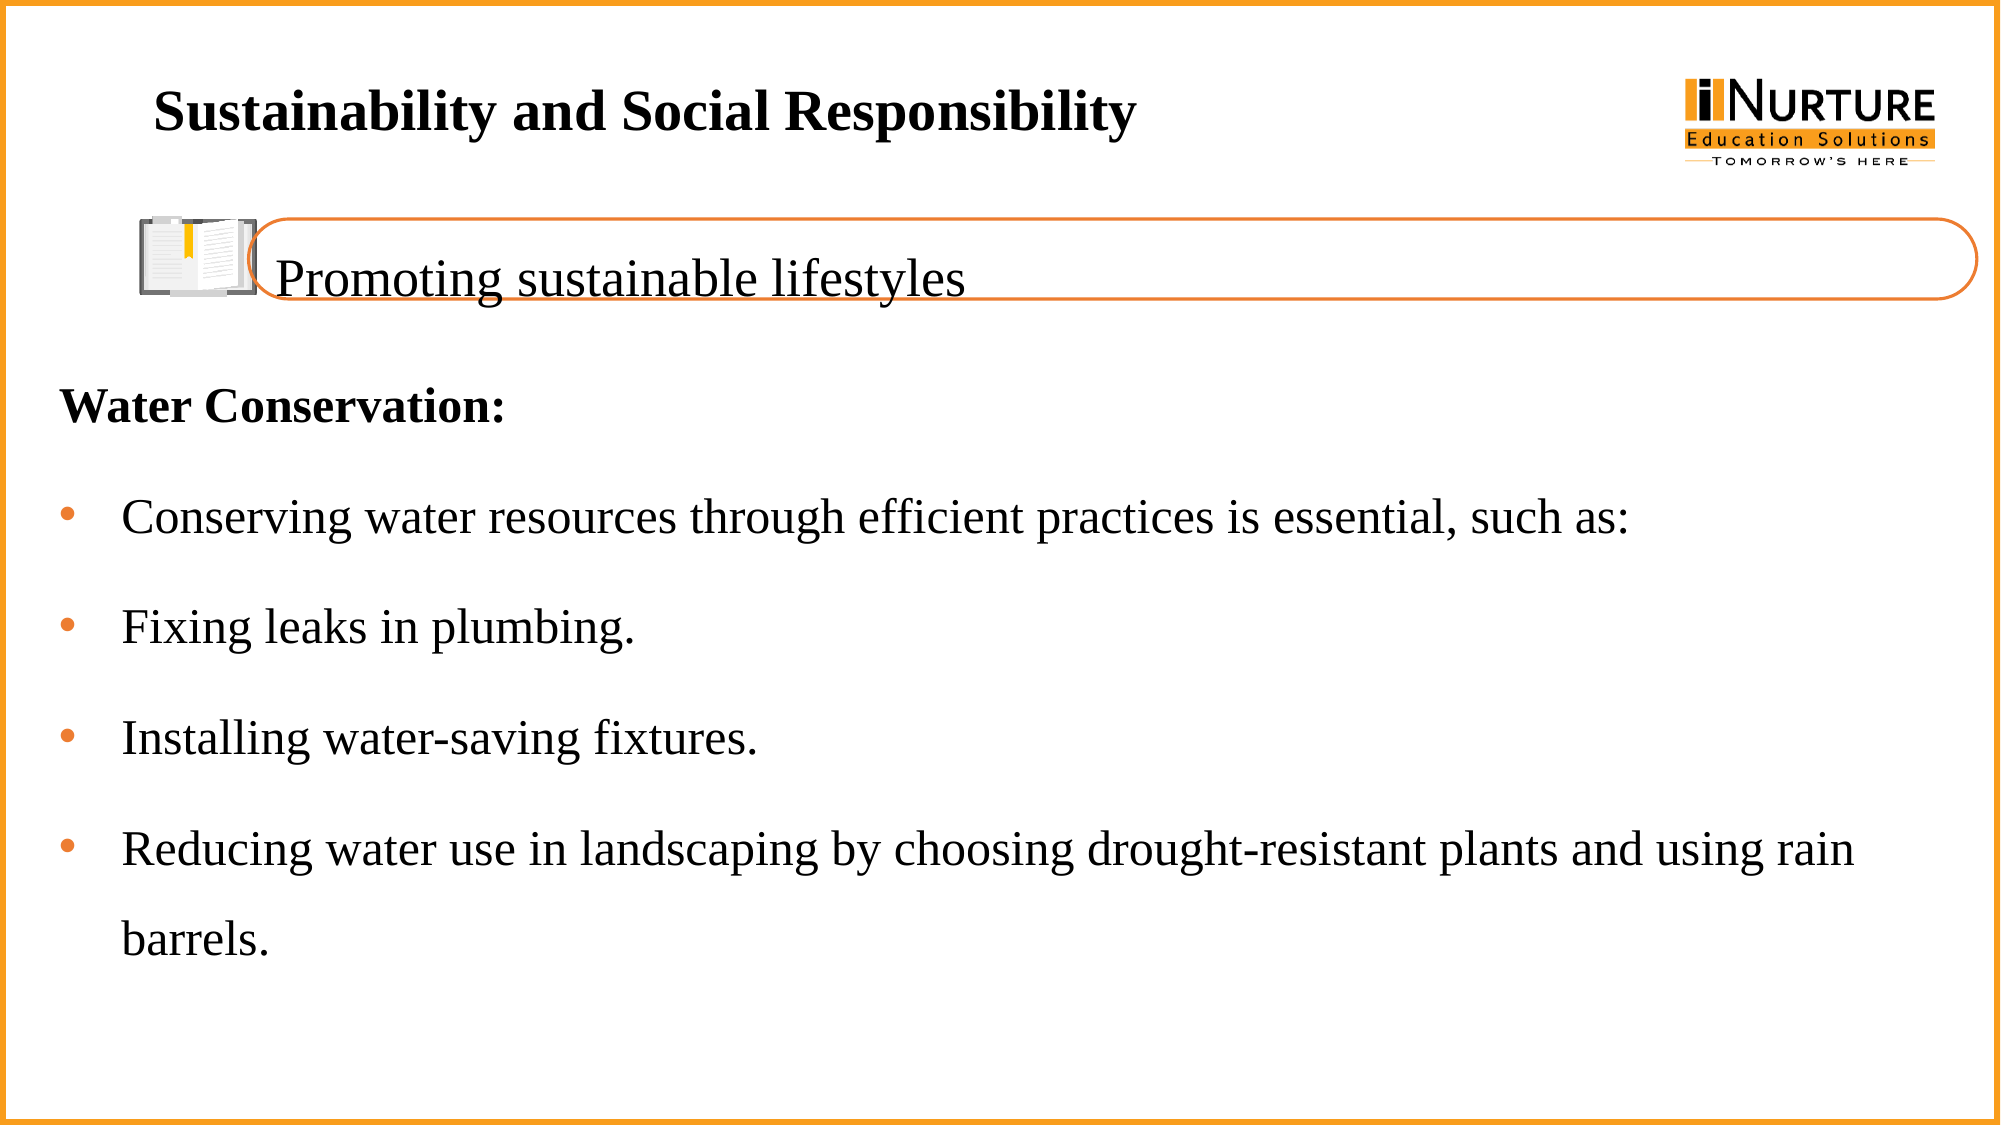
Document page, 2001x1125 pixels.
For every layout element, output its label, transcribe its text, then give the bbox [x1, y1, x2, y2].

list Sustainability and Social Responsibility [101, 72, 1656, 184]
text_box Promoting sustainable lifestyles [246, 217, 1979, 301]
picture [1665, 57, 1960, 184]
picture [122, 184, 274, 334]
list Water Conservation: Conserving water resources through efficient practices is essential, such as: Fixing leaks in plumbing. Installing water-saving fixtures. Reducing water use in landscaping by choosing drought-resistant plants and using rain barrels. [31, 334, 1957, 1044]
